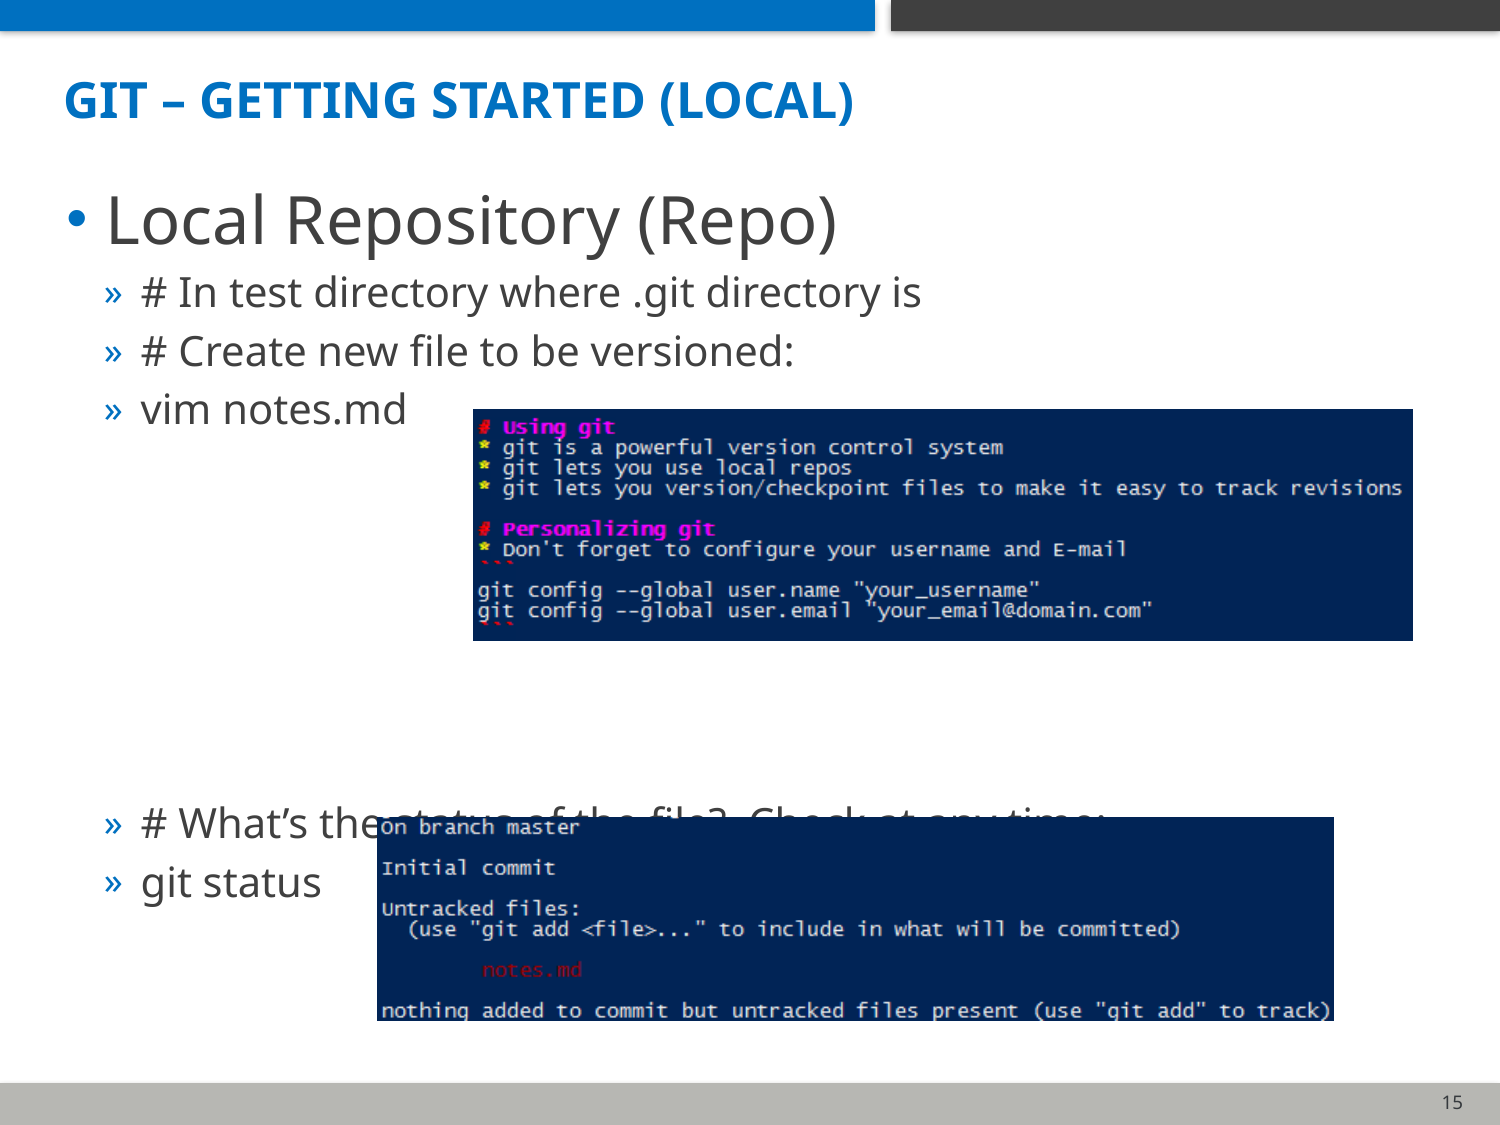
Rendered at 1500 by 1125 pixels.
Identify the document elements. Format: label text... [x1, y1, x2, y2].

picture [473, 409, 1413, 642]
title Git – getting started (local) [48, 54, 1424, 142]
list Local Repository (Repo) # In test directory where .git directory is # Create new file to be versioned: vim notes.md # What’s the status of the file? Check at any time: git status [51, 170, 1425, 1052]
picture [377, 817, 1334, 1021]
